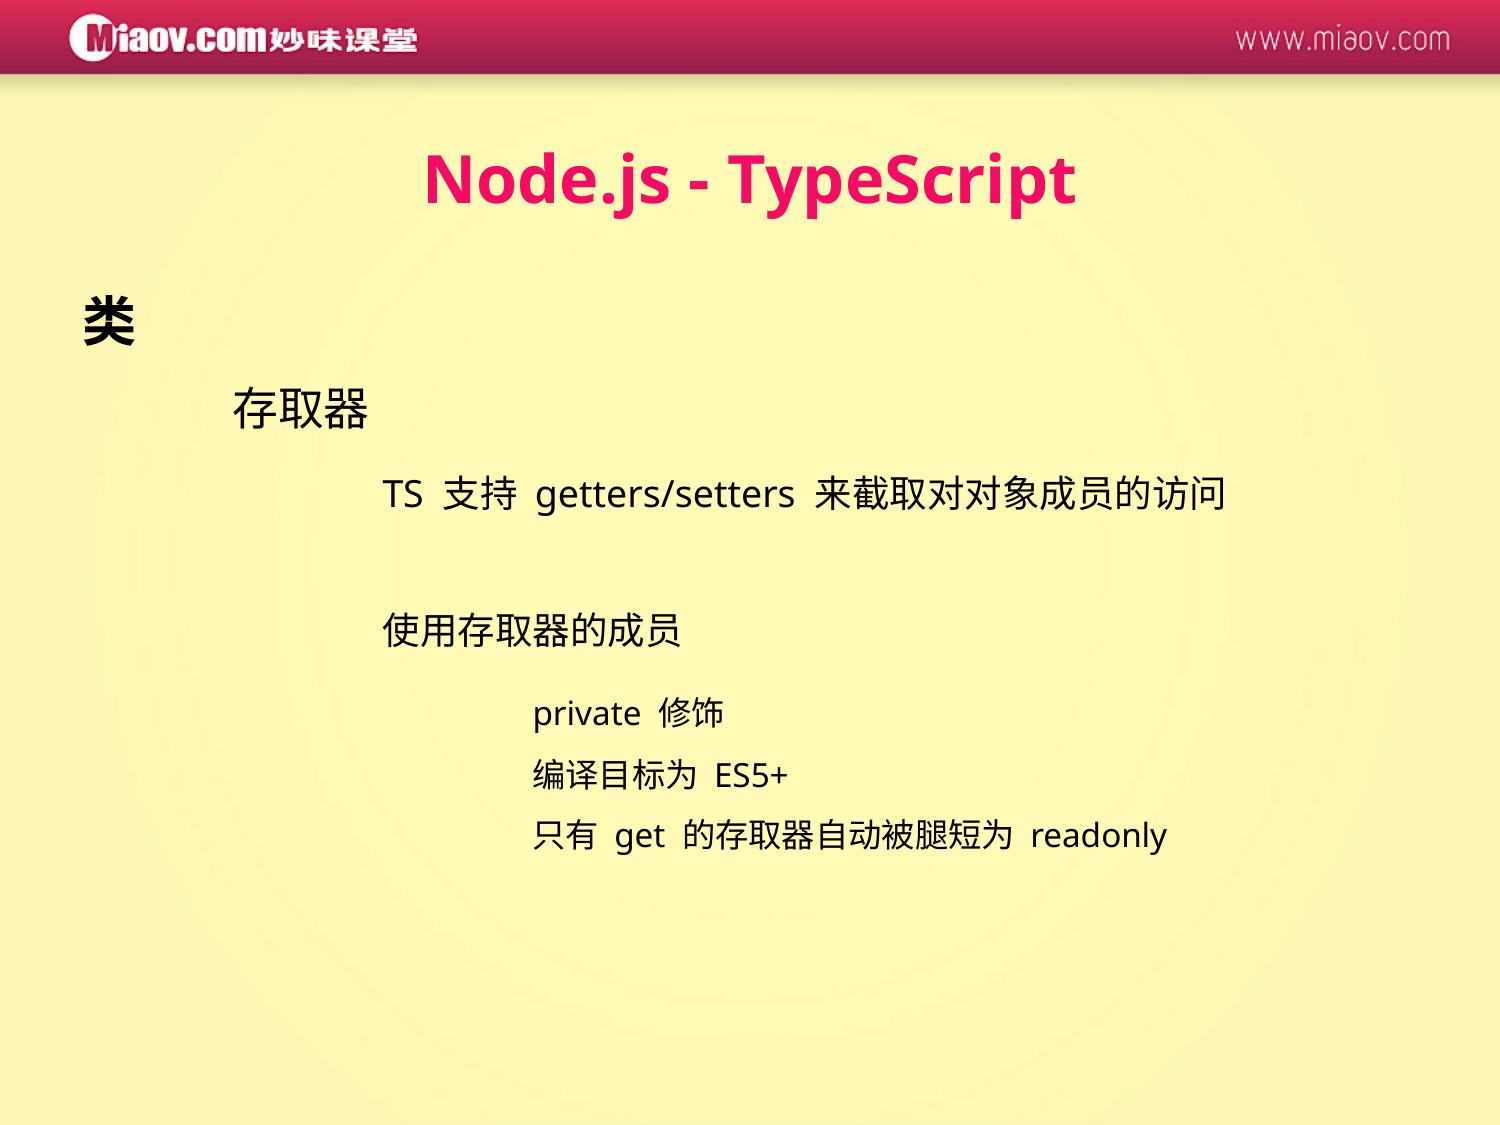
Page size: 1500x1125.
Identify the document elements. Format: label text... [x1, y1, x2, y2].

text_box 类 存取器 TS 支持 getters/setters 来截取对对象成员的访问 使用存取器的成员 private 修饰 编译目标为 ES5+ 只有 get 的存取器自动被腿短为 readonly [74, 247, 1400, 862]
title Node.js - TypeScript [74, 82, 1426, 272]
picture [0, 0, 1500, 1125]
